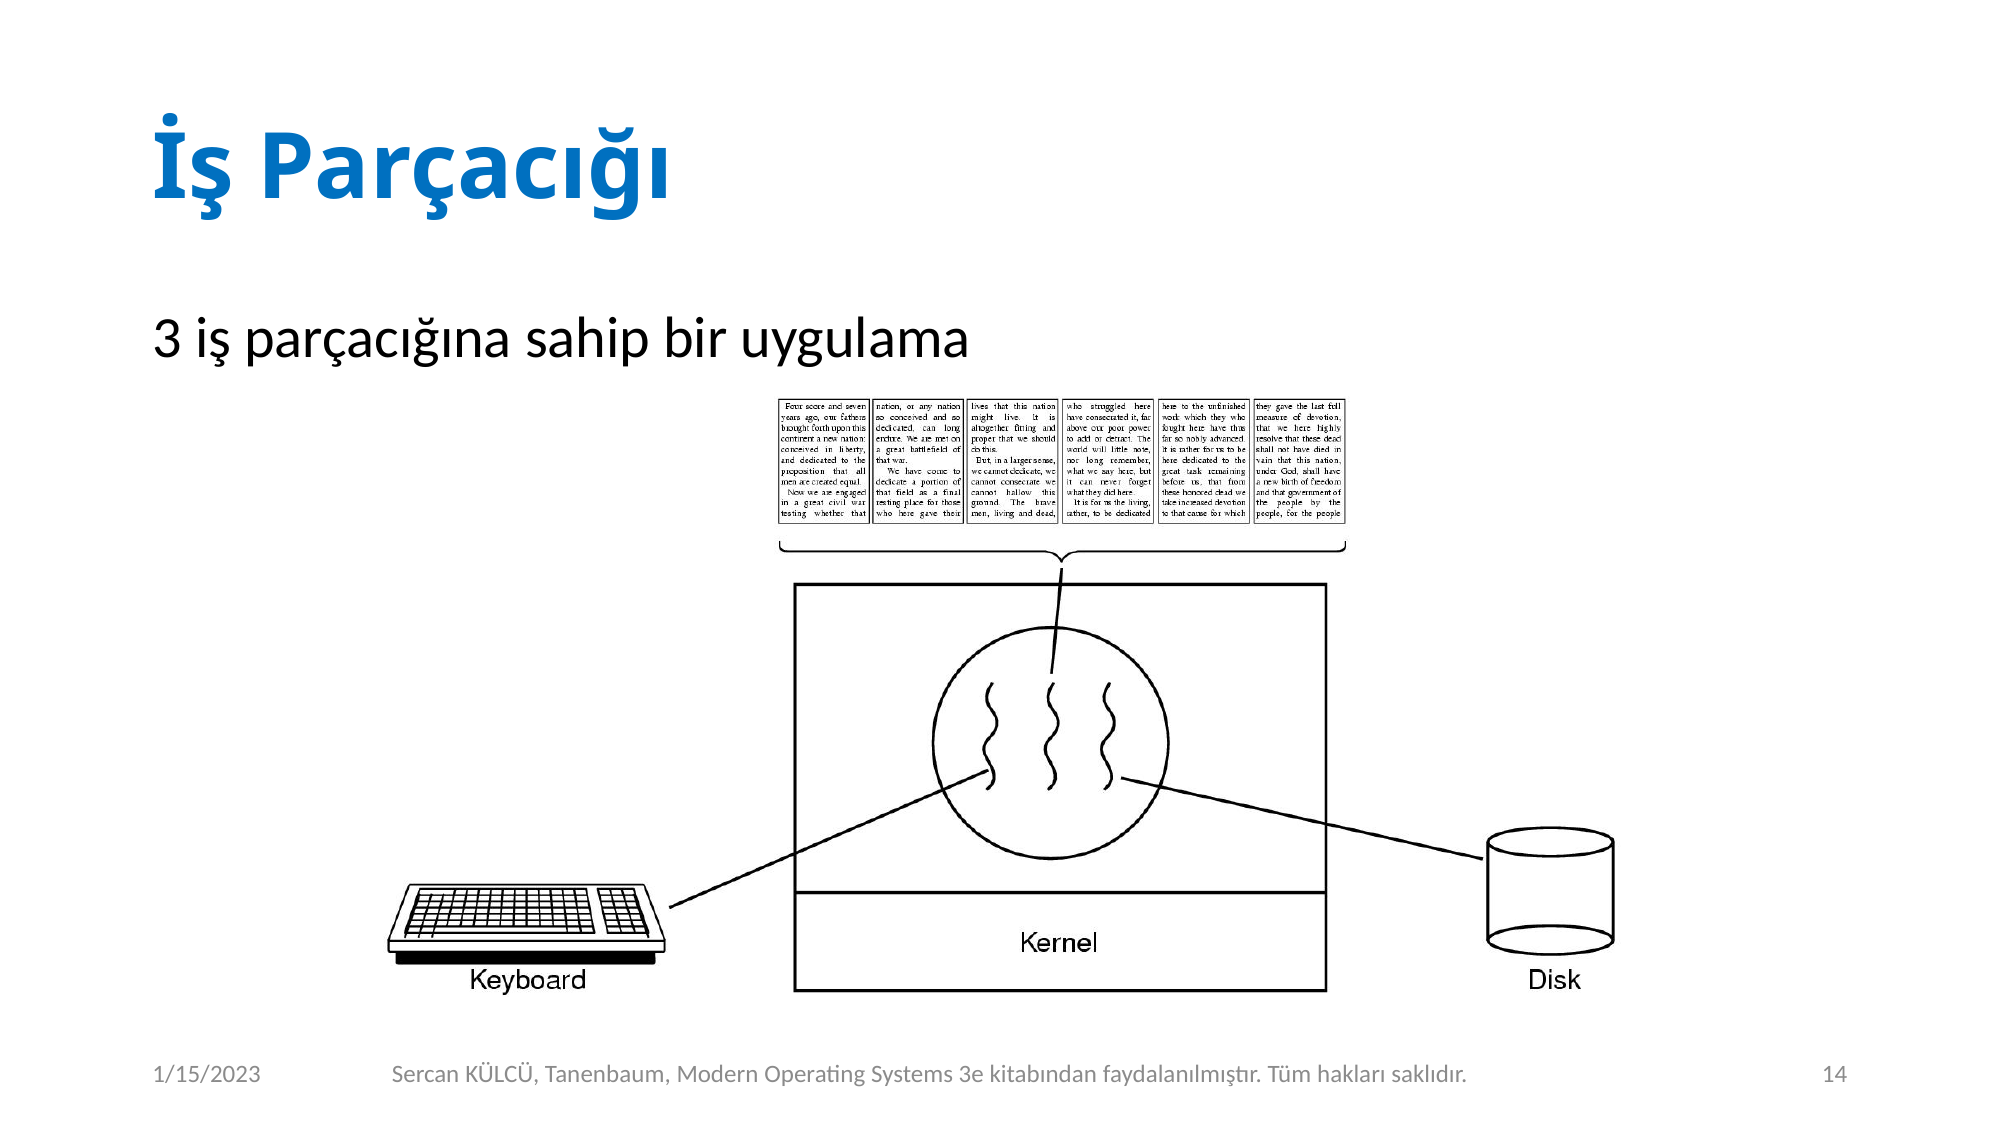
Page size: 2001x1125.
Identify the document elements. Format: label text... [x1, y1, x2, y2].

footer Sercan KÜLCÜ, Tanenbaum, Modern Operating Systems 3e kitabından faydalanılmıştır. Tüm hakları saklıdır. [369, 1042, 1412, 1103]
slide_number 14 [1412, 1042, 1863, 1103]
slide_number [137, 1042, 369, 1103]
list 3 iş parçacığına sahip bir uygulama [137, 299, 1863, 1042]
picture [376, 369, 1624, 998]
title İş Parçacığı [137, 59, 1863, 278]
